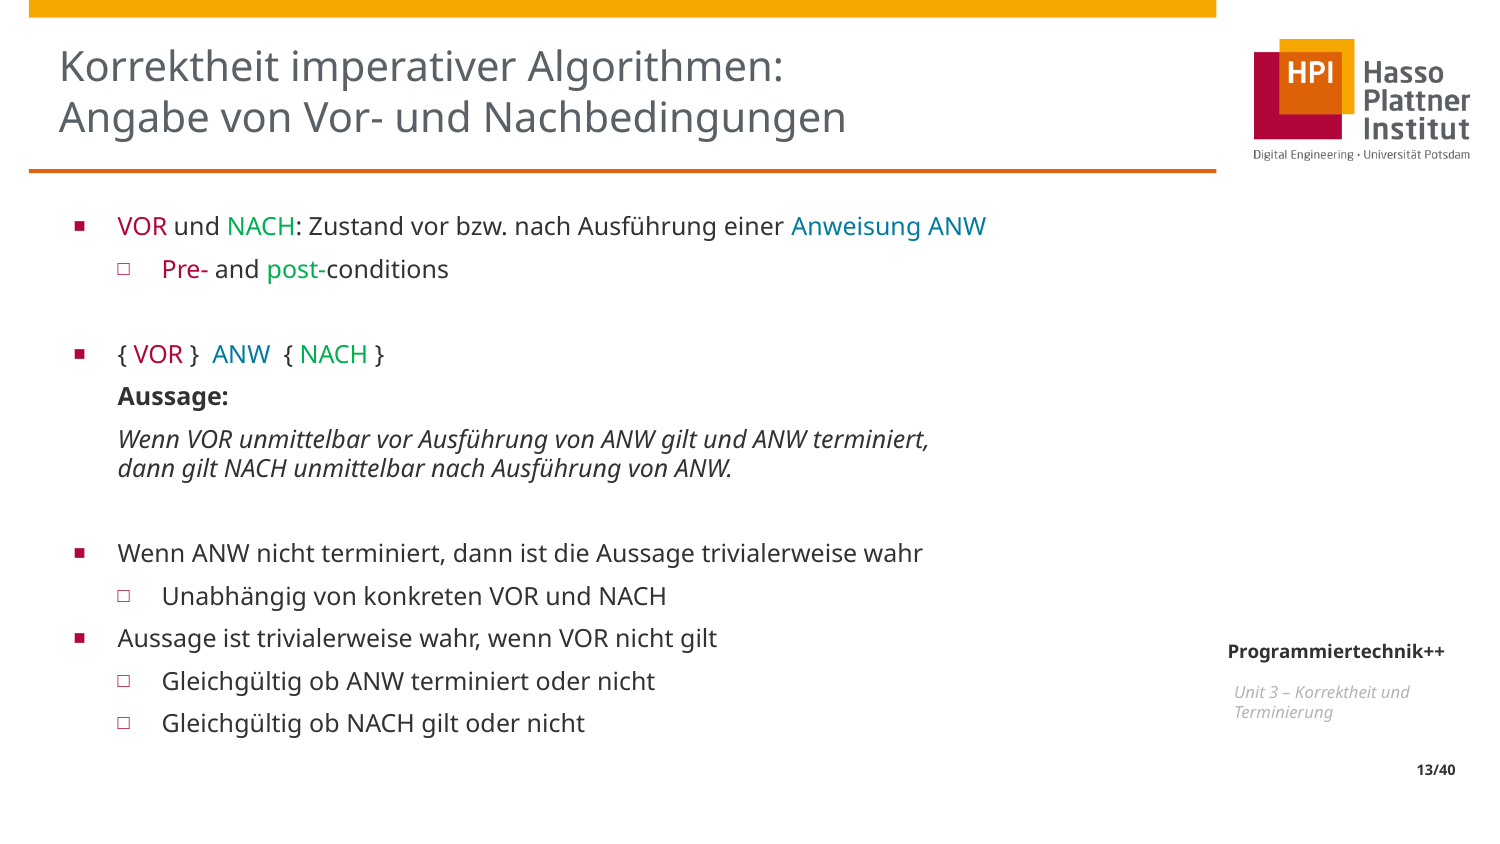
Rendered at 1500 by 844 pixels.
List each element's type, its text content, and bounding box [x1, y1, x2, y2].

list VOR und NACH: Zustand vor bzw. nach Ausführung einer Anweisung ANW Pre- and post-conditions { VOR } ANW { NACH } Aussage: Wenn VOR unmittelbar vor Ausführung von ANW gilt und ANW terminiert, dann gilt NACH unmittelbar nach Ausführung von ANW. Wenn ANW nicht terminiert, dann ist die Aussage trivialerweise wahr Unabhängig von konkreten VOR und NACH Aussage ist trivialerweise wahr, wenn VOR nicht gilt Gleichgültig ob ANW terminiert oder nicht Gleichgültig ob NACH gilt oder nicht [58, 203, 1187, 788]
picture [1254, 39, 1470, 161]
title Korrektheit imperativer Algorithmen: Angabe von Vor- und Nachbedingungen [58, 17, 1187, 170]
